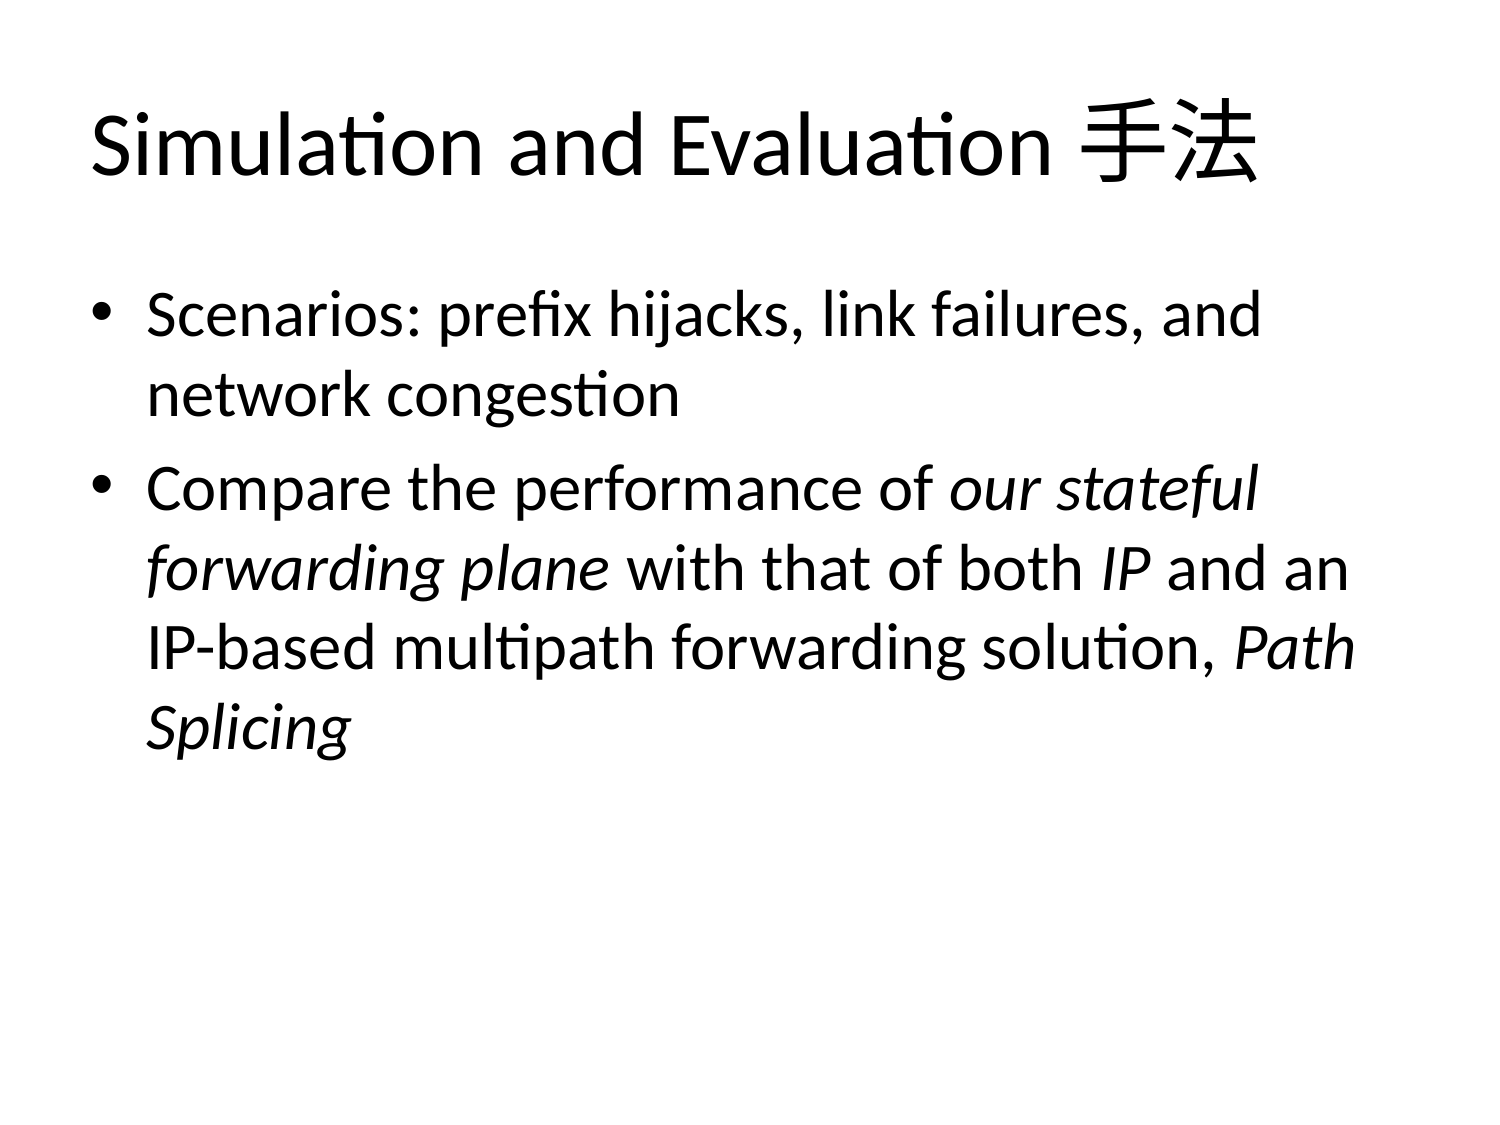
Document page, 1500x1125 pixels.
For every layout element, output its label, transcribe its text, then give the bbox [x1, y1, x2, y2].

title Simulation and Evaluation手法 [75, 45, 1425, 233]
list Scenarios: prefix hijacks, link failures, and network congestion Compare the performance of our stateful forwarding plane with that of both IP and an IP-based multipath forwarding solution, Path Splicing [75, 262, 1425, 1005]
